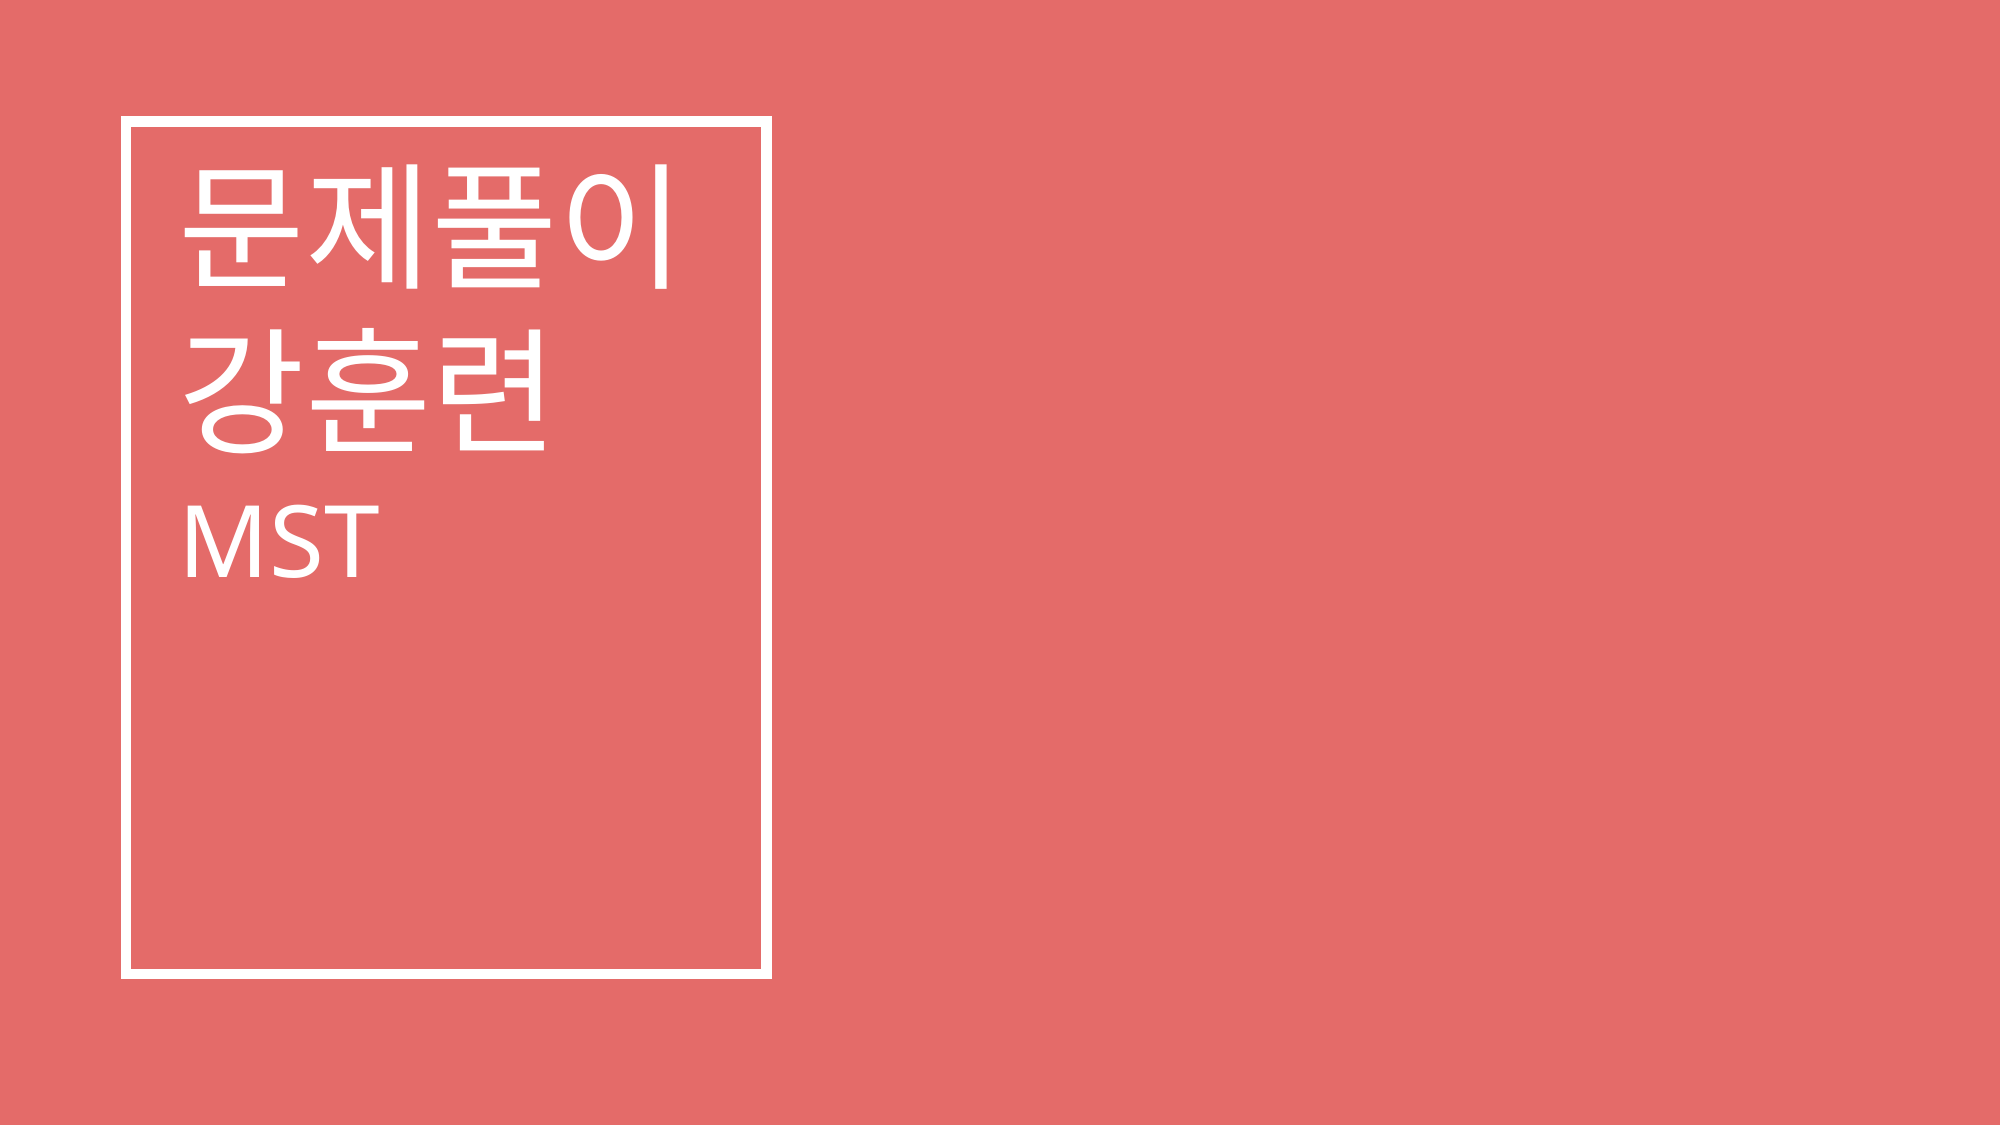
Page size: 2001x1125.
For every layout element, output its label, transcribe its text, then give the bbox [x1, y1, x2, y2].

text_box [125, 120, 768, 975]
text_box 문제풀이 강훈련 [164, 133, 729, 469]
text_box MST [164, 469, 729, 605]
